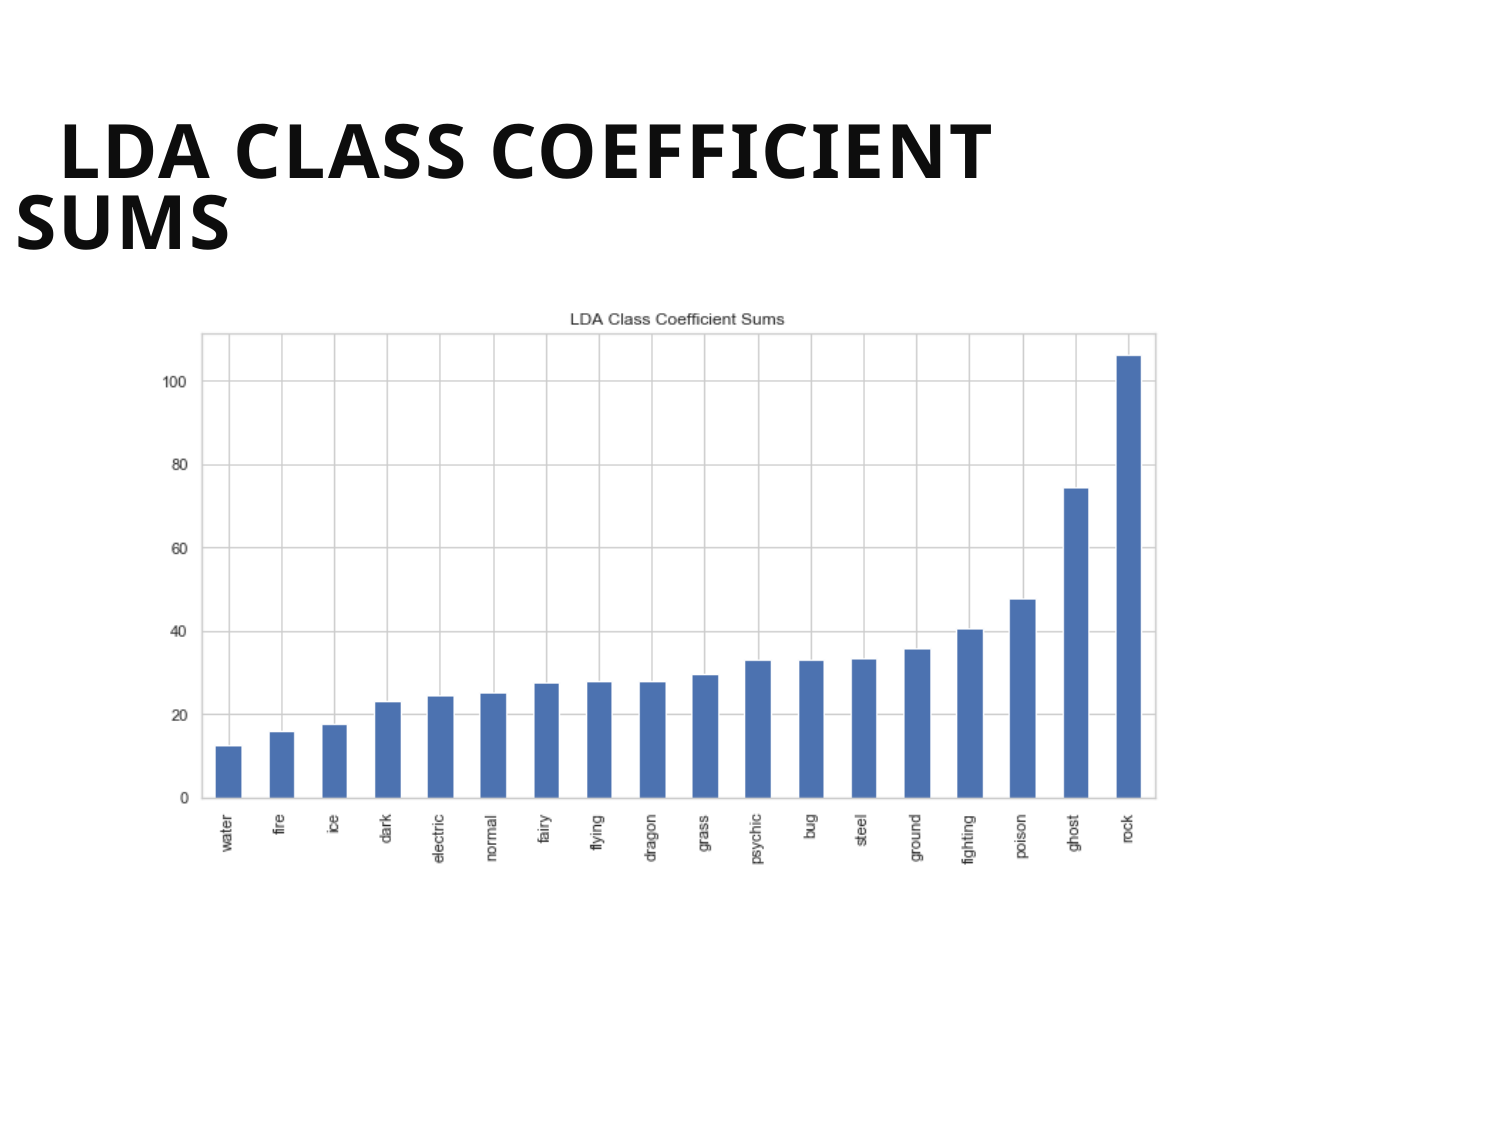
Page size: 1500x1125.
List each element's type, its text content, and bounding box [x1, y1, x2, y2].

picture [94, 285, 1272, 892]
title LDA class coefficient sums [0, 69, 1196, 316]
